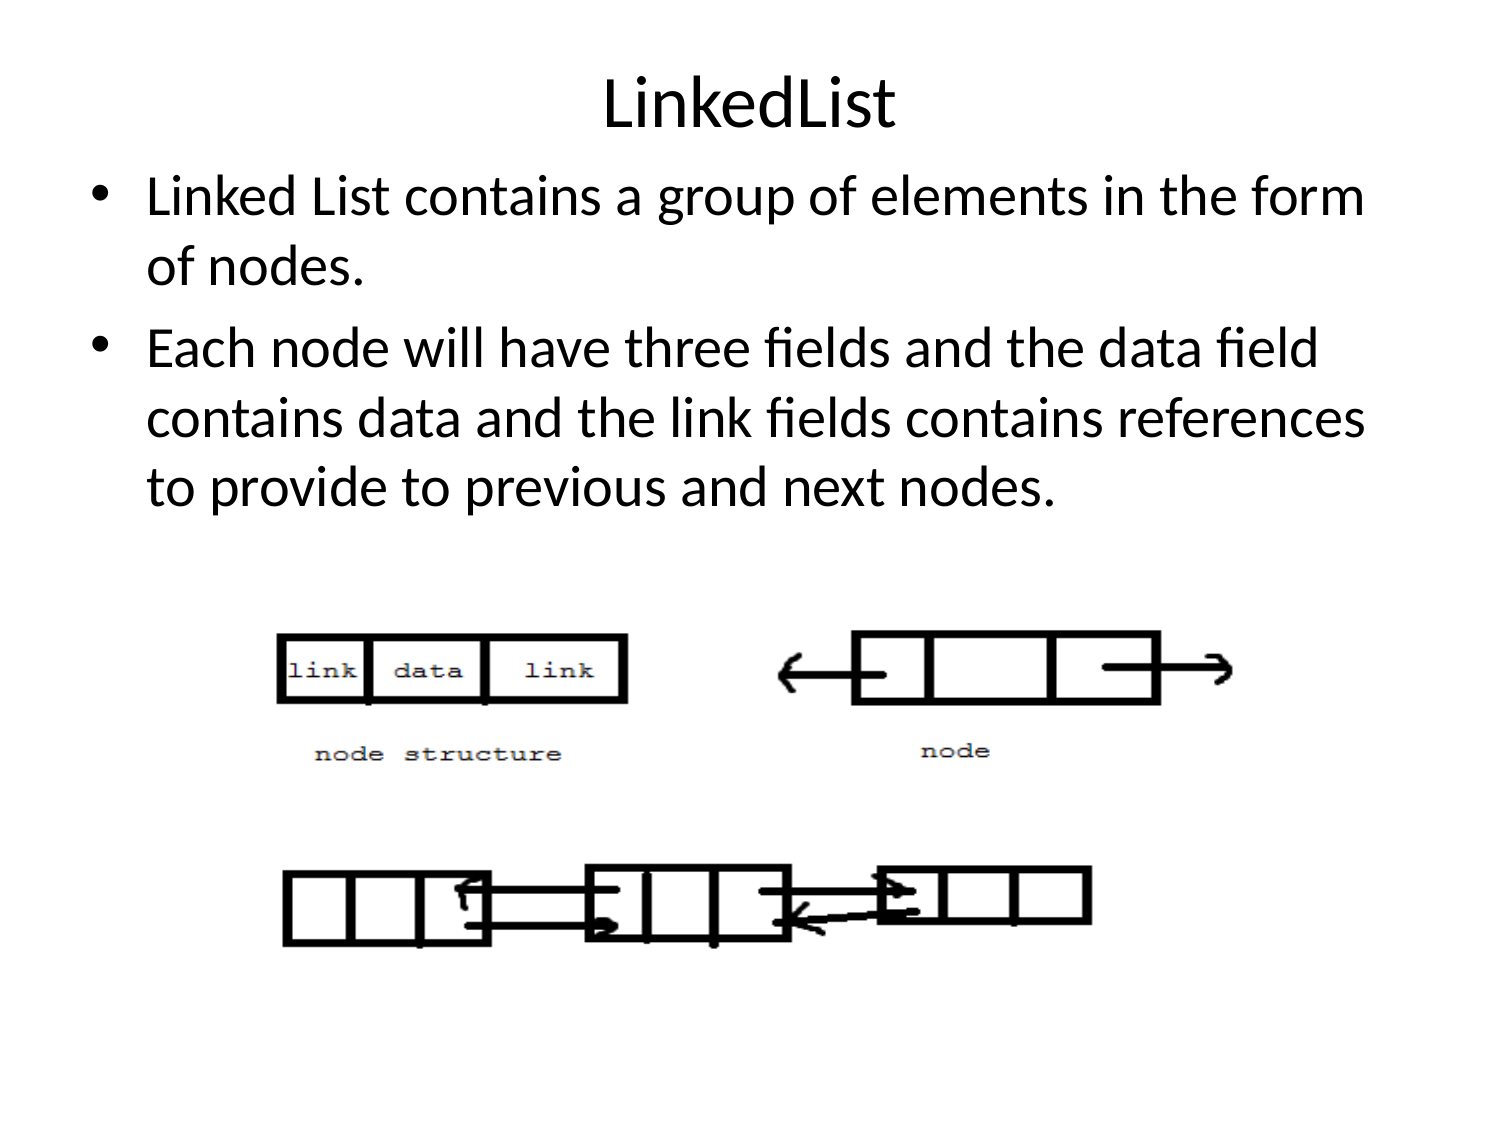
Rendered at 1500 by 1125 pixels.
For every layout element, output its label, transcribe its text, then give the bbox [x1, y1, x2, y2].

picture [212, 549, 1288, 1010]
list Linked List contains a group of elements in the form of nodes. Each node will have three fields and the data field contains data and the link fields contains references to provide to previous and next nodes. [75, 149, 1425, 1005]
title LinkedList [75, 45, 1425, 149]
